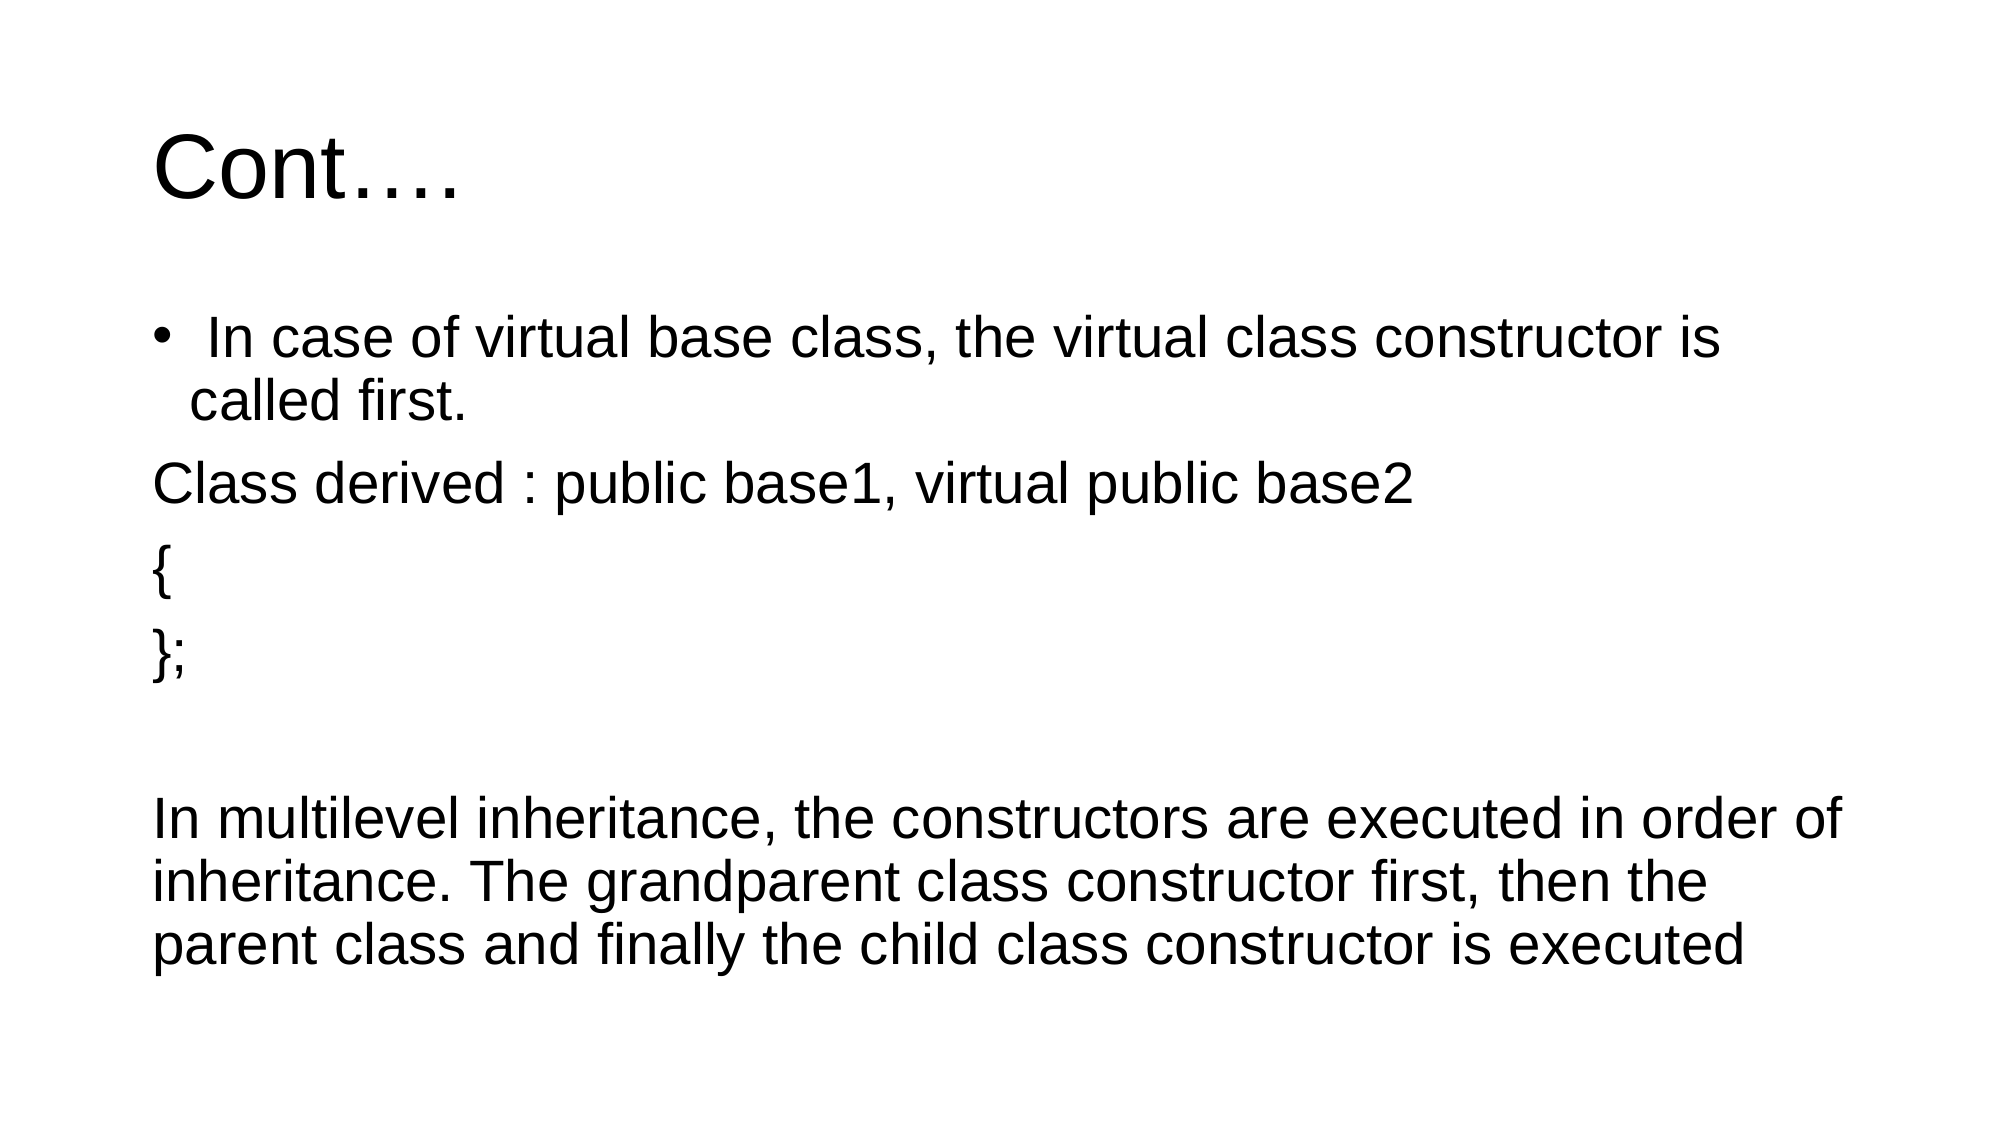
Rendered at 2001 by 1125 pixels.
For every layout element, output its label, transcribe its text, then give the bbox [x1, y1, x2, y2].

title Cont…. [137, 59, 1863, 278]
list In case of virtual base class, the virtual class constructor is called first. Class derived : public base1, virtual public base2 { }; In multilevel inheritance, the constructors are executed in order of inheritance. The grandparent class constructor first, then the parent class and finally the child class constructor is executed [137, 299, 1863, 1014]
